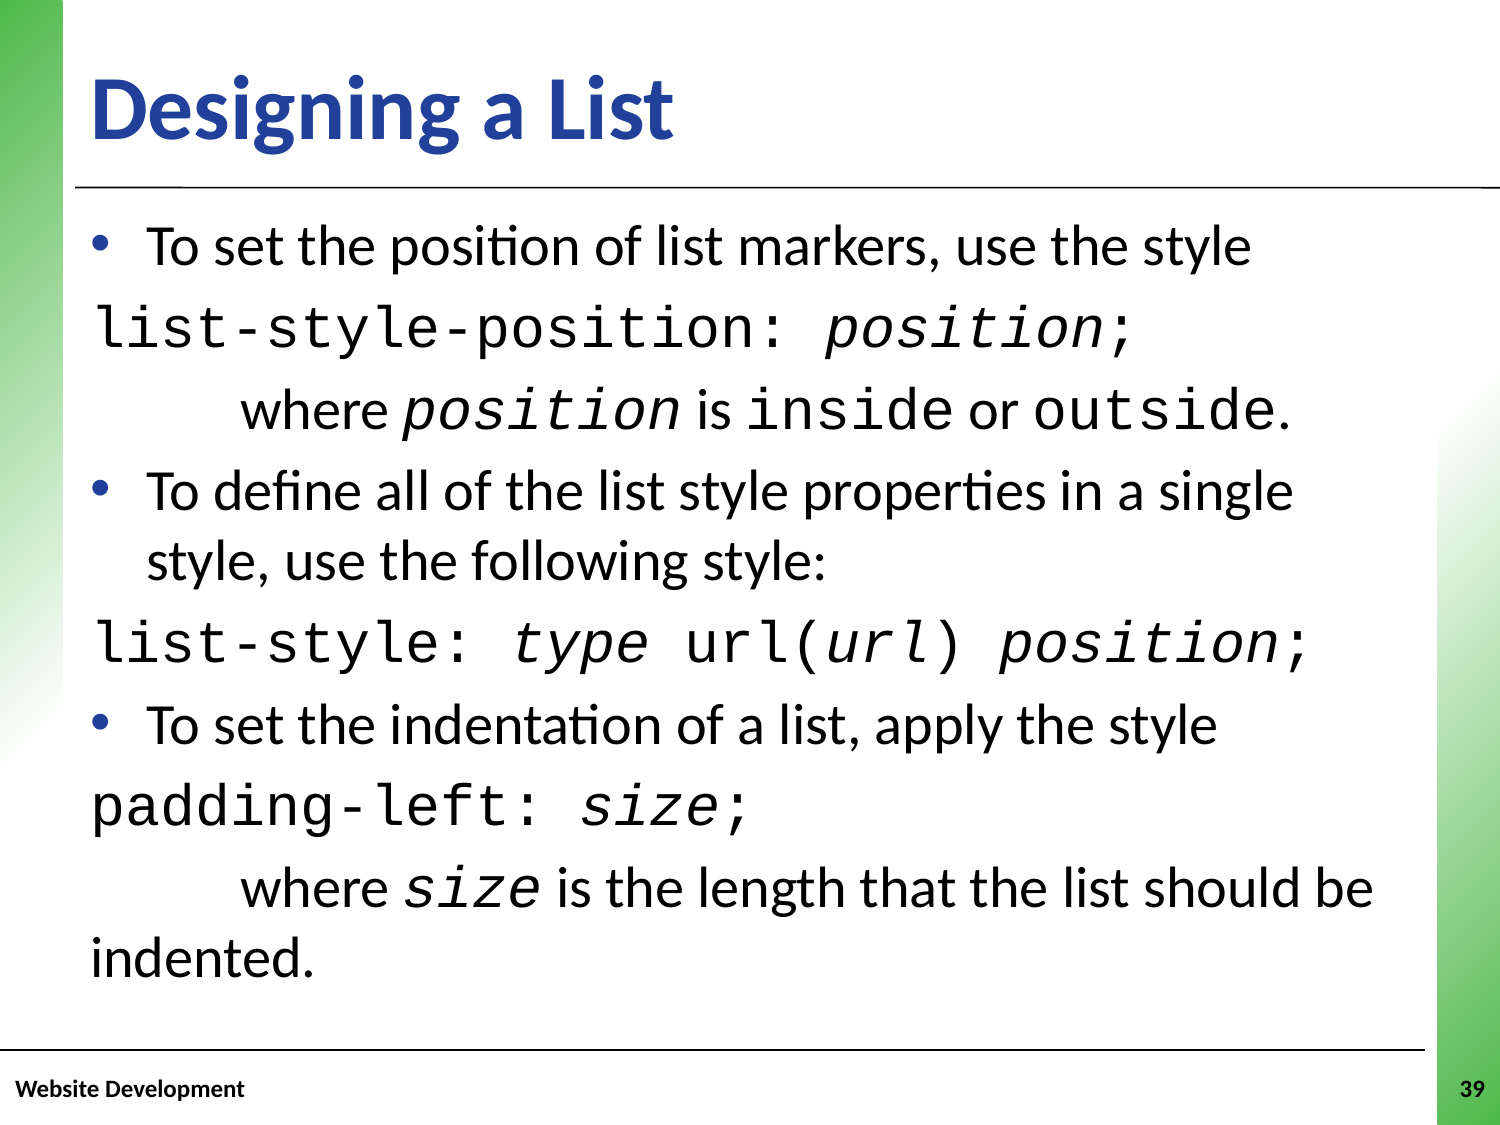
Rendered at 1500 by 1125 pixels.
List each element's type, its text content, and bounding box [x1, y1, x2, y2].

title Designing a List [74, 24, 1438, 181]
footer Website Development [0, 1050, 1350, 1125]
list To set the position of list markers, use the style list-style-position: position; where position is inside or outside. To define all of the list style properties in a single style, use the following style: list-style: type url(url) position; To set the indentation of a list, apply the style padding-left: size; where size is the length that the list should be indented. [74, 199, 1438, 1006]
slide_number 39 [1412, 1050, 1500, 1125]
